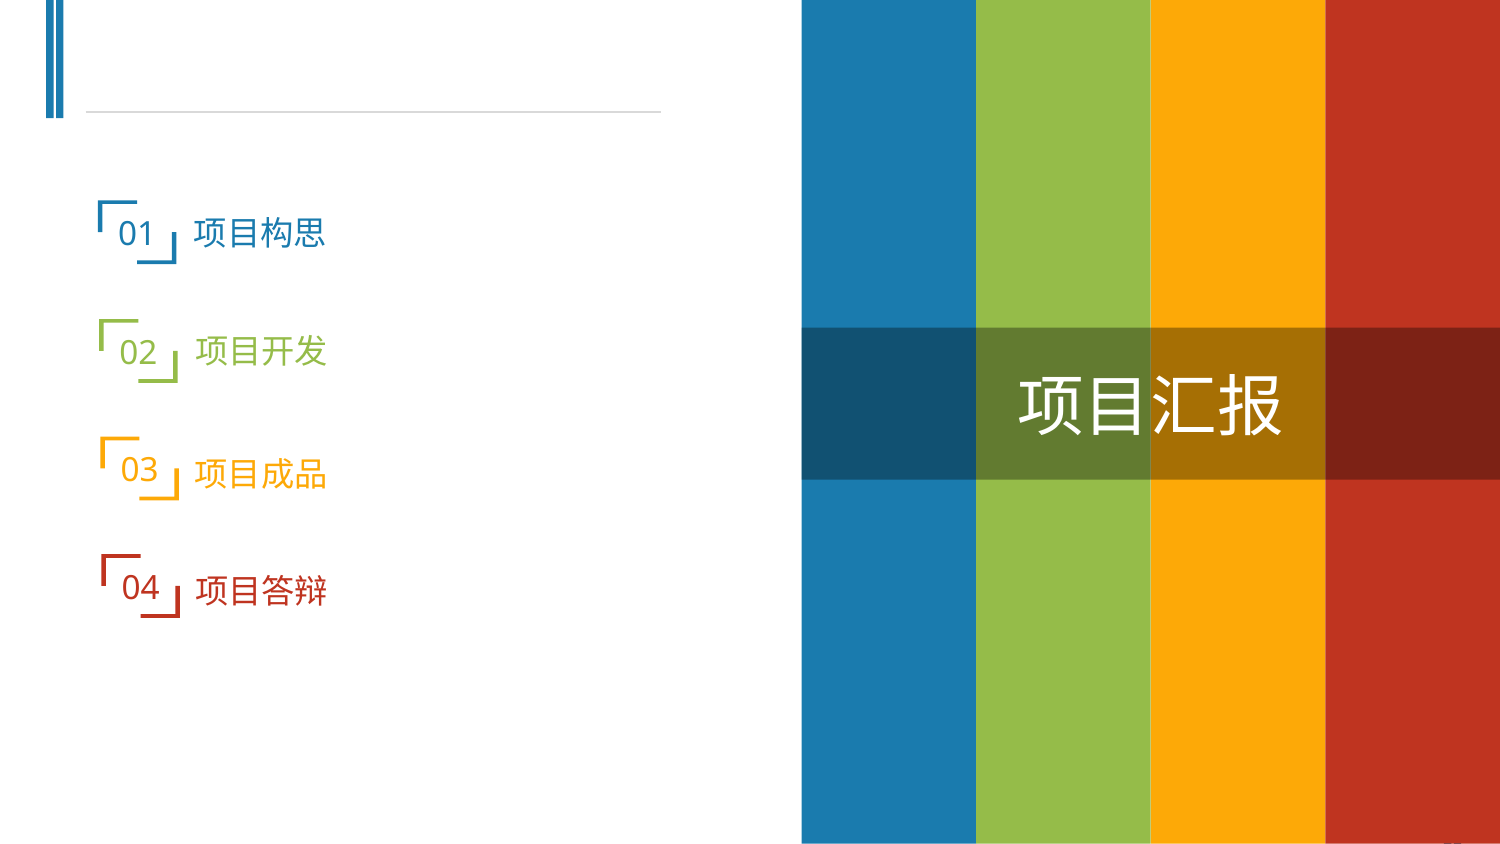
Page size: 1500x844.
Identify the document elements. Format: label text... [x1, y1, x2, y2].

text_box 03 [137, 466, 181, 502]
text_box 项目成品 [180, 446, 777, 501]
text_box 02 [136, 349, 180, 385]
text_box 项目答辩 [180, 562, 778, 618]
text_box 项目开发 [180, 323, 778, 378]
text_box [801, 0, 1500, 844]
text_box 04 [99, 552, 143, 588]
text_box 01 [135, 230, 179, 266]
text_box 04 [139, 584, 182, 620]
text_box 03 [98, 434, 142, 471]
text_box 02 [97, 317, 140, 353]
text_box 01 [96, 198, 139, 234]
text_box 项目构思 [179, 204, 776, 260]
